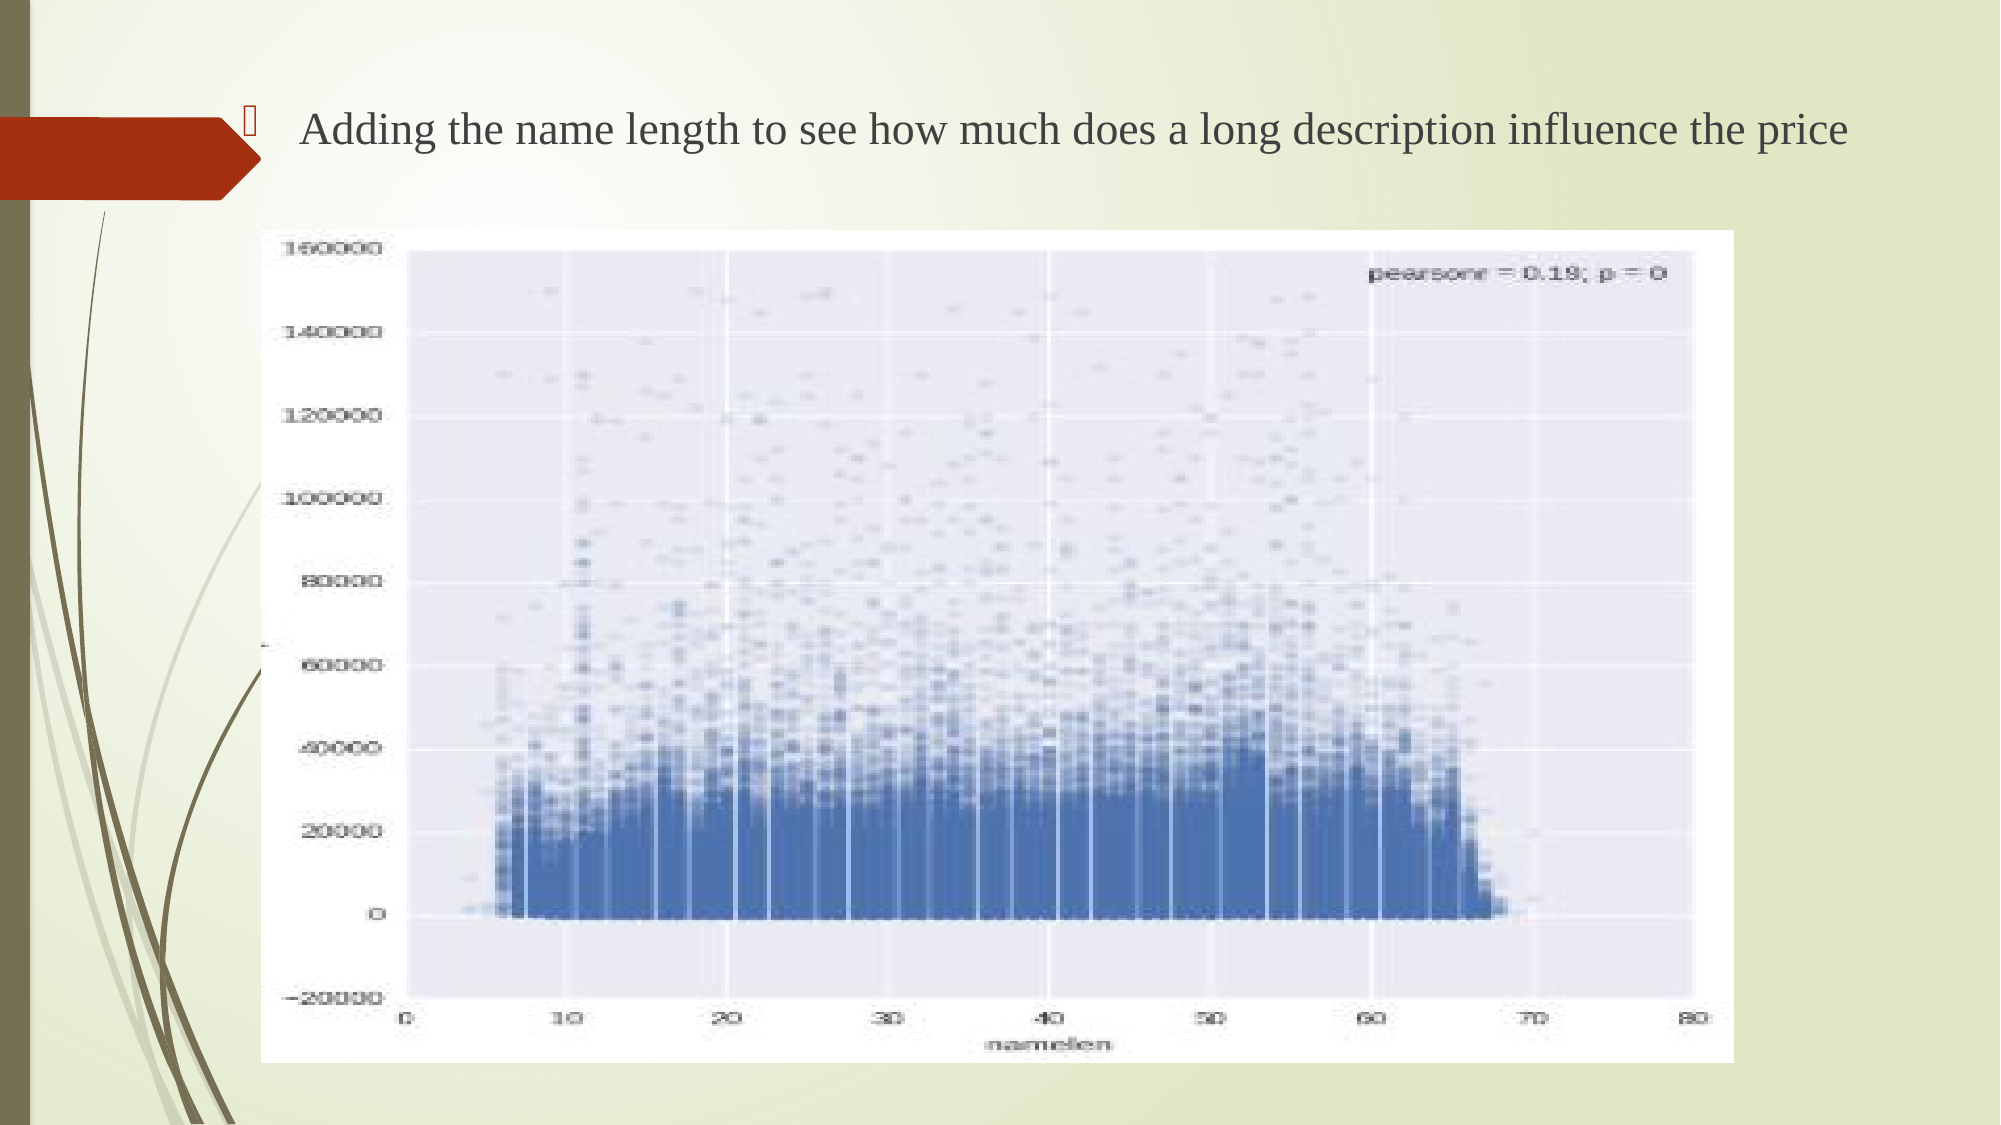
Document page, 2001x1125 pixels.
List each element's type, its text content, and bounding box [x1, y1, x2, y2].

list Adding the name length to see how much does a long description influence the price [227, 90, 1953, 1014]
picture [260, 229, 1734, 1063]
